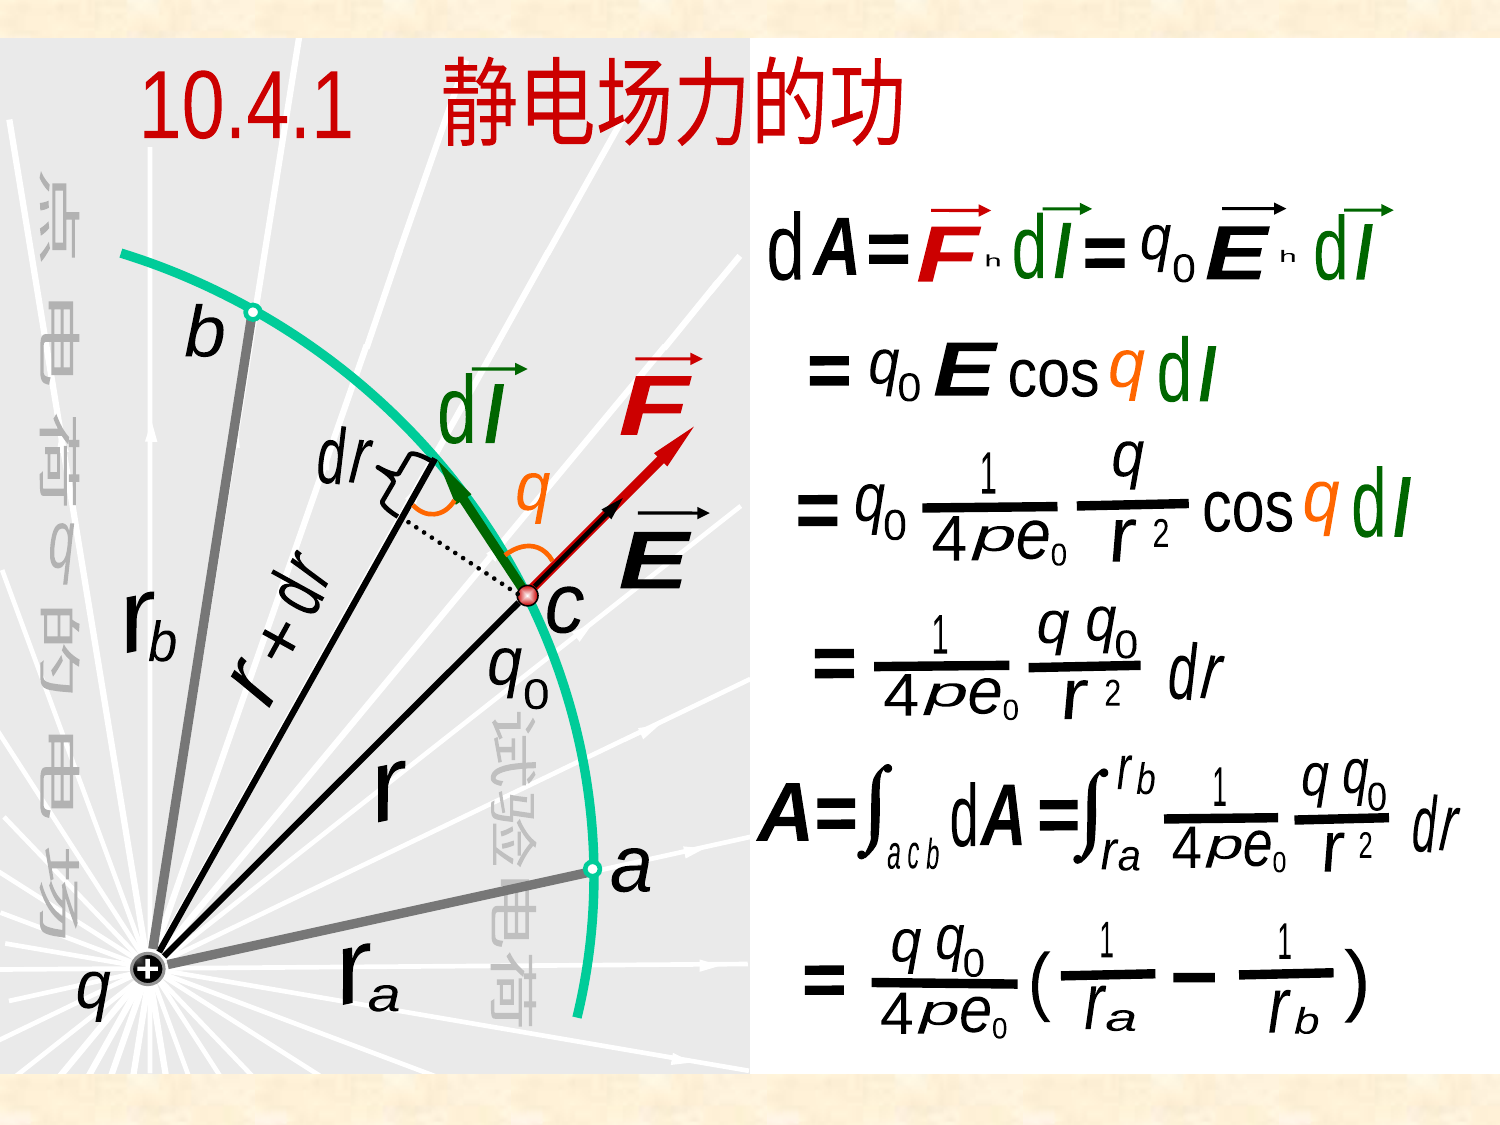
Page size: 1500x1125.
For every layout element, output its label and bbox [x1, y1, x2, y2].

text_box [39, 170, 80, 939]
text_box [798, 441, 1412, 567]
text_box [846, 1074, 1500, 1125]
text_box [489, 647, 549, 710]
text_box [439, 368, 528, 445]
text_box [814, 606, 1224, 721]
text_box [768, 208, 1394, 283]
text_box [338, 249, 719, 351]
text_box [804, 921, 1367, 1039]
text_box [120, 303, 261, 950]
text_box [167, 847, 651, 1012]
text_box [843, 0, 1500, 38]
text_box [0, 0, 842, 1125]
text_box [620, 512, 711, 589]
text_box [755, 755, 1459, 873]
text_box [266, 593, 355, 658]
text_box [319, 426, 418, 511]
text_box [809, 335, 1217, 403]
text_box [620, 359, 704, 436]
